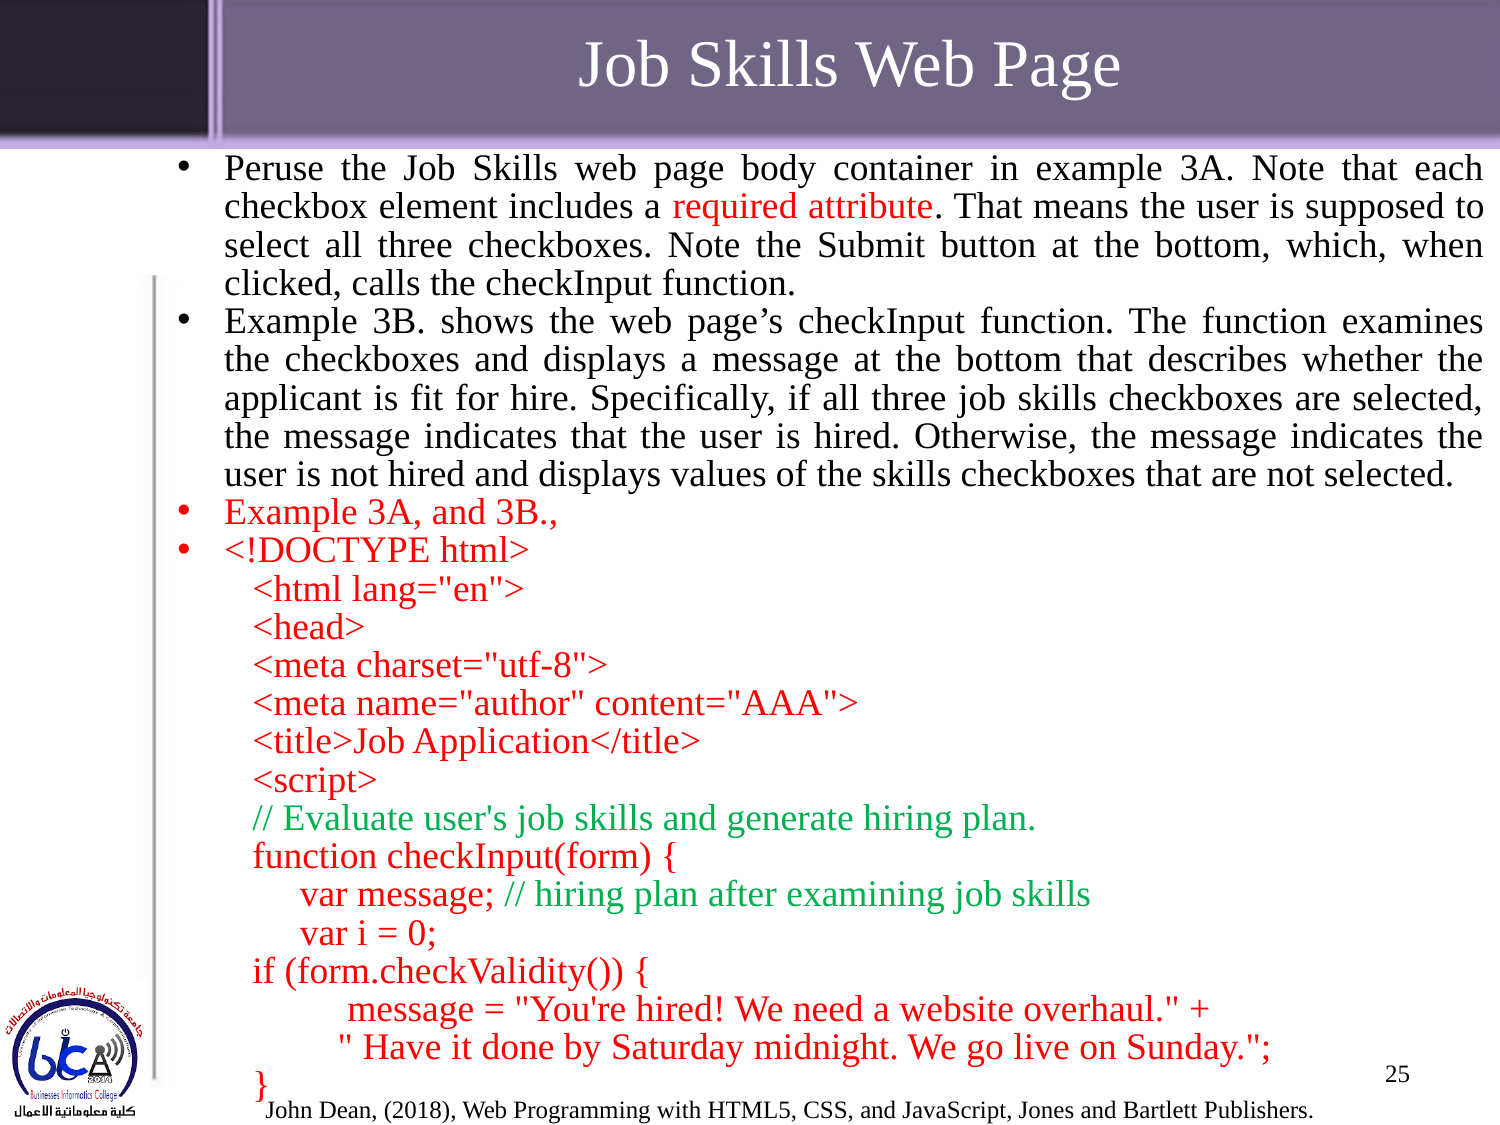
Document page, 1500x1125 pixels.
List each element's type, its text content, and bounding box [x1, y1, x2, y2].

text_box Peruse the Job Skills web page body container in example 3A. Note that each checkbox element includes a required attribute. That means the user is supposed to select all three checkboxes. Note the Submit button at the bottom, which, when clicked, calls the checkInput function. Example 3B. shows the web page’s checkInput function. The function examines the checkboxes and displays a message at the bottom that describes whether the applicant is fit for hire. Specifically, if all three job skills checkboxes are selected, the message indicates that the user is hired. Otherwise, the message indicates the user is not hired and displays values of the skills checkboxes that are not selected. Example 3A, and 3B., <!DOCTYPE html> <html lang="en"> <head> <meta charset="utf-8"> <meta name="author" content="AAA"> <title>Job Application</title> <script> // Evaluate user's job skills and generate hiring plan. function checkInput(form) { var message; // hiring plan after examining job skills var i = 0; if (form.checkValidity()) { message = "You're hired! We need a website overhaul." + " Have it done by Saturday midnight. We go live on Sunday."; } [162, 156, 1500, 1113]
picture [0, 0, 1500, 149]
footer John Dean, (2018), Web Programming with HTML5, CSS, and JavaScript, Jones and Bartlett Publishers. [212, 1092, 1363, 1125]
picture [0, 275, 179, 1125]
